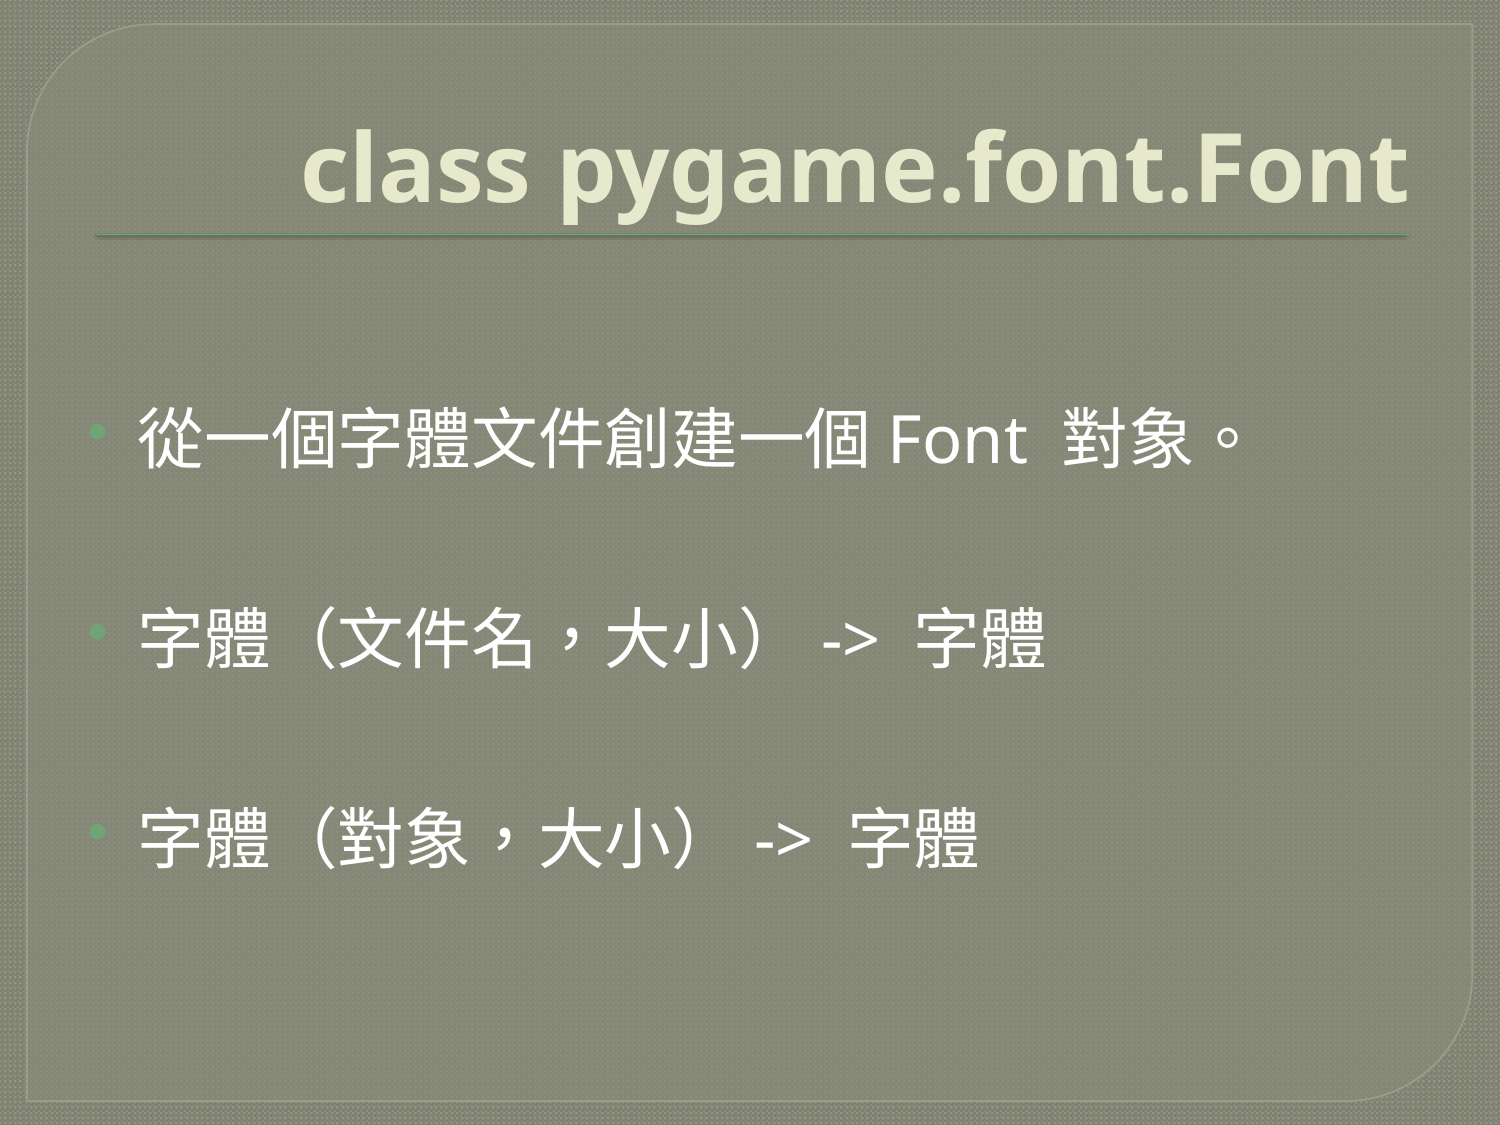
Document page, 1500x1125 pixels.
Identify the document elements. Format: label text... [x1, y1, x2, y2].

title class pygame.font.Font [75, 41, 1425, 230]
list 從一個字體文件創建一個Font 對象。 字體（文件名，大小）-> 字體 字體（對象，大小）-> 字體 [75, 270, 1425, 1013]
